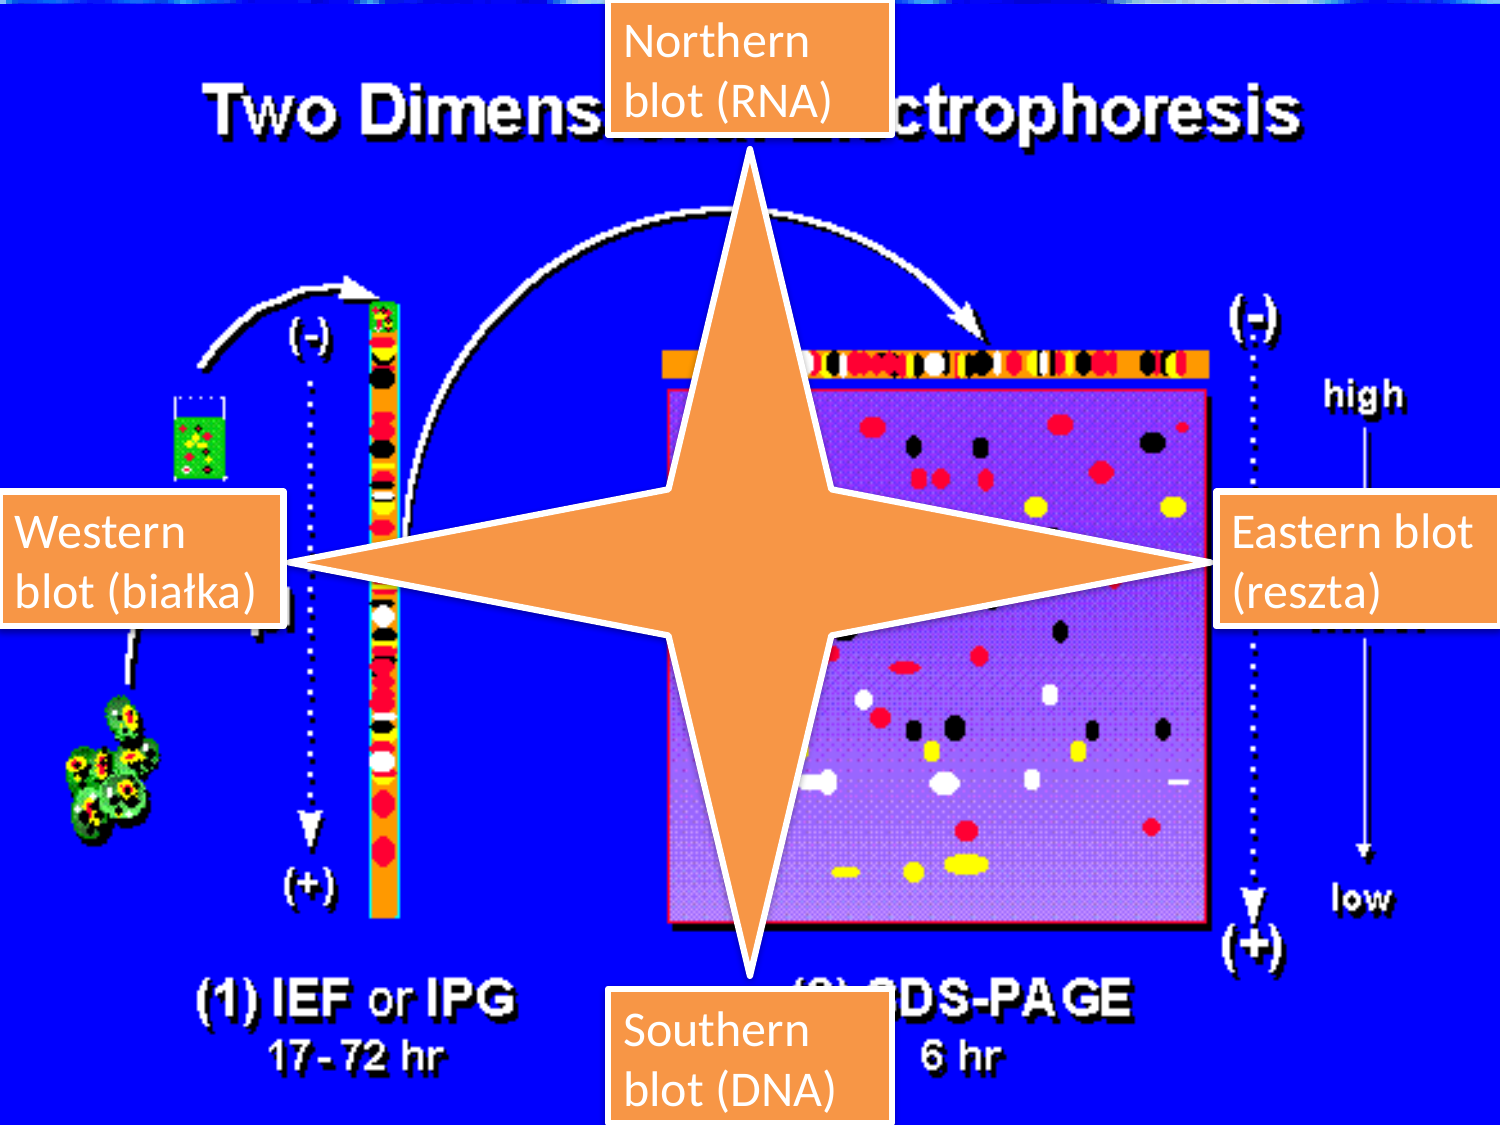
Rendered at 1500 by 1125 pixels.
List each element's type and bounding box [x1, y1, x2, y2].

text_box [0, 0, 1500, 1125]
